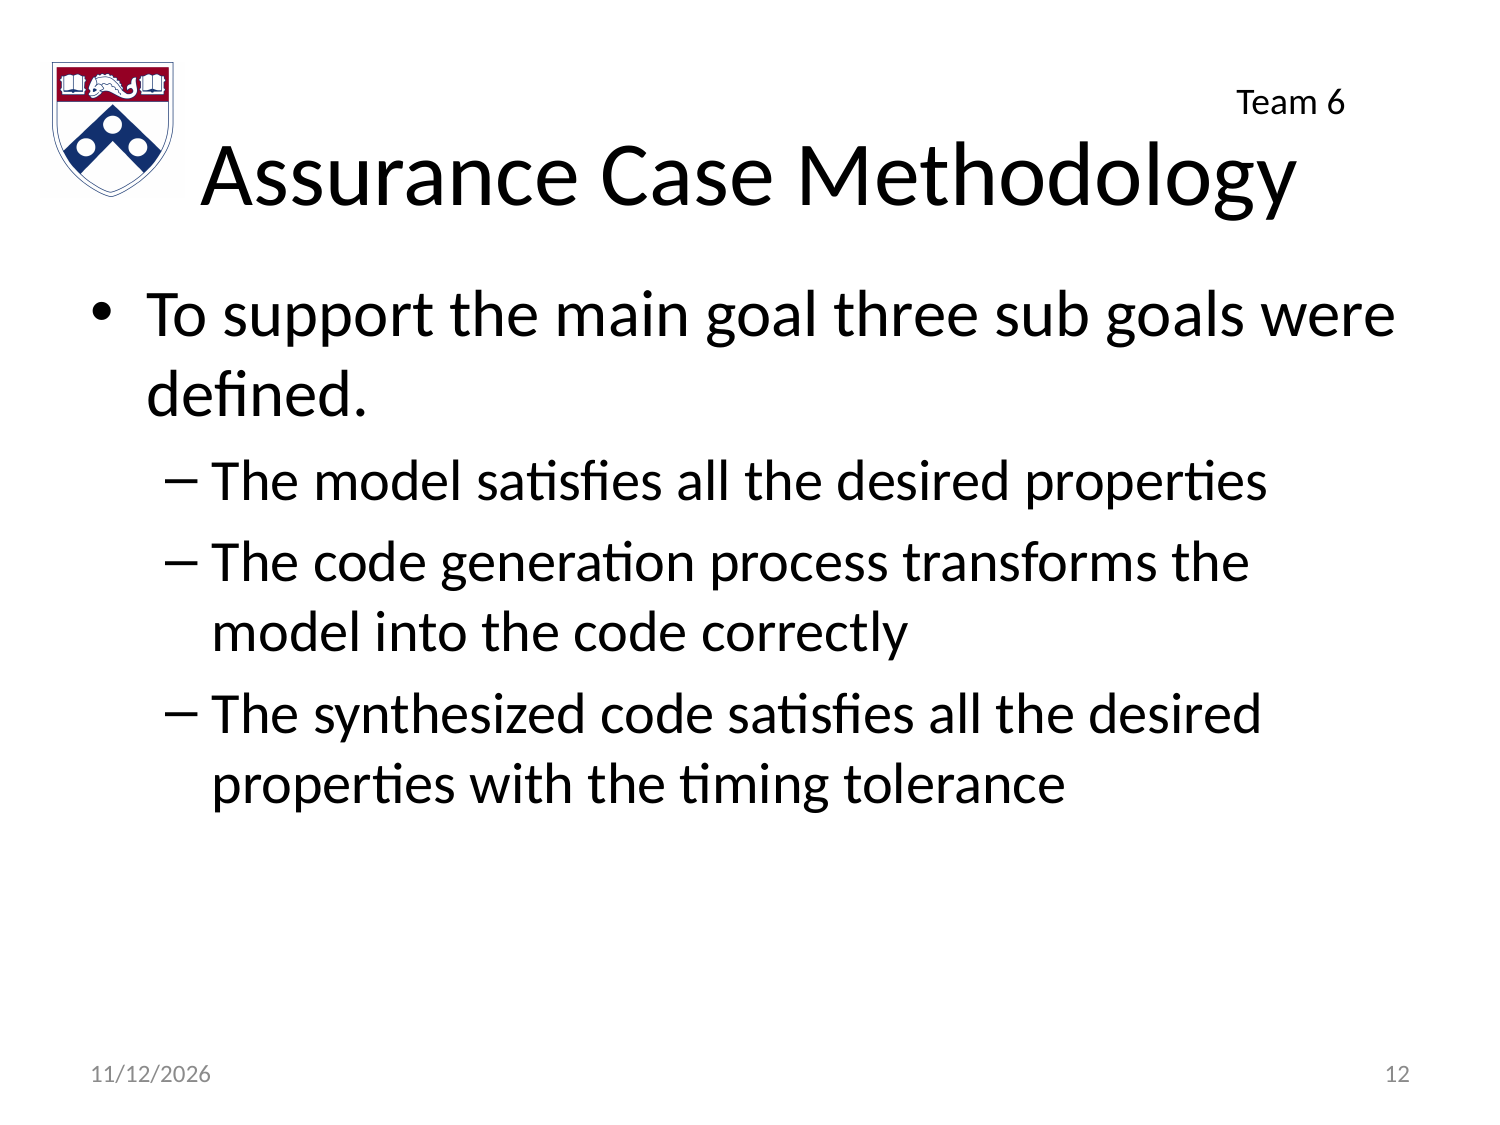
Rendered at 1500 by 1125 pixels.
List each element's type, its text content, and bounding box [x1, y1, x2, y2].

slide_number 12 [1074, 1042, 1425, 1103]
title Assurance Case Methodology [75, 75, 1425, 262]
list To support the main goal three sub goals were defined. The model satisfies all the desired properties The code generation process transforms the model into the code correctly The synthesized code satisfies all the desired properties with the timing tolerance [75, 262, 1425, 1005]
text_box Team 6 [1221, 69, 1449, 130]
picture [39, 61, 186, 199]
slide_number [75, 1042, 425, 1103]
